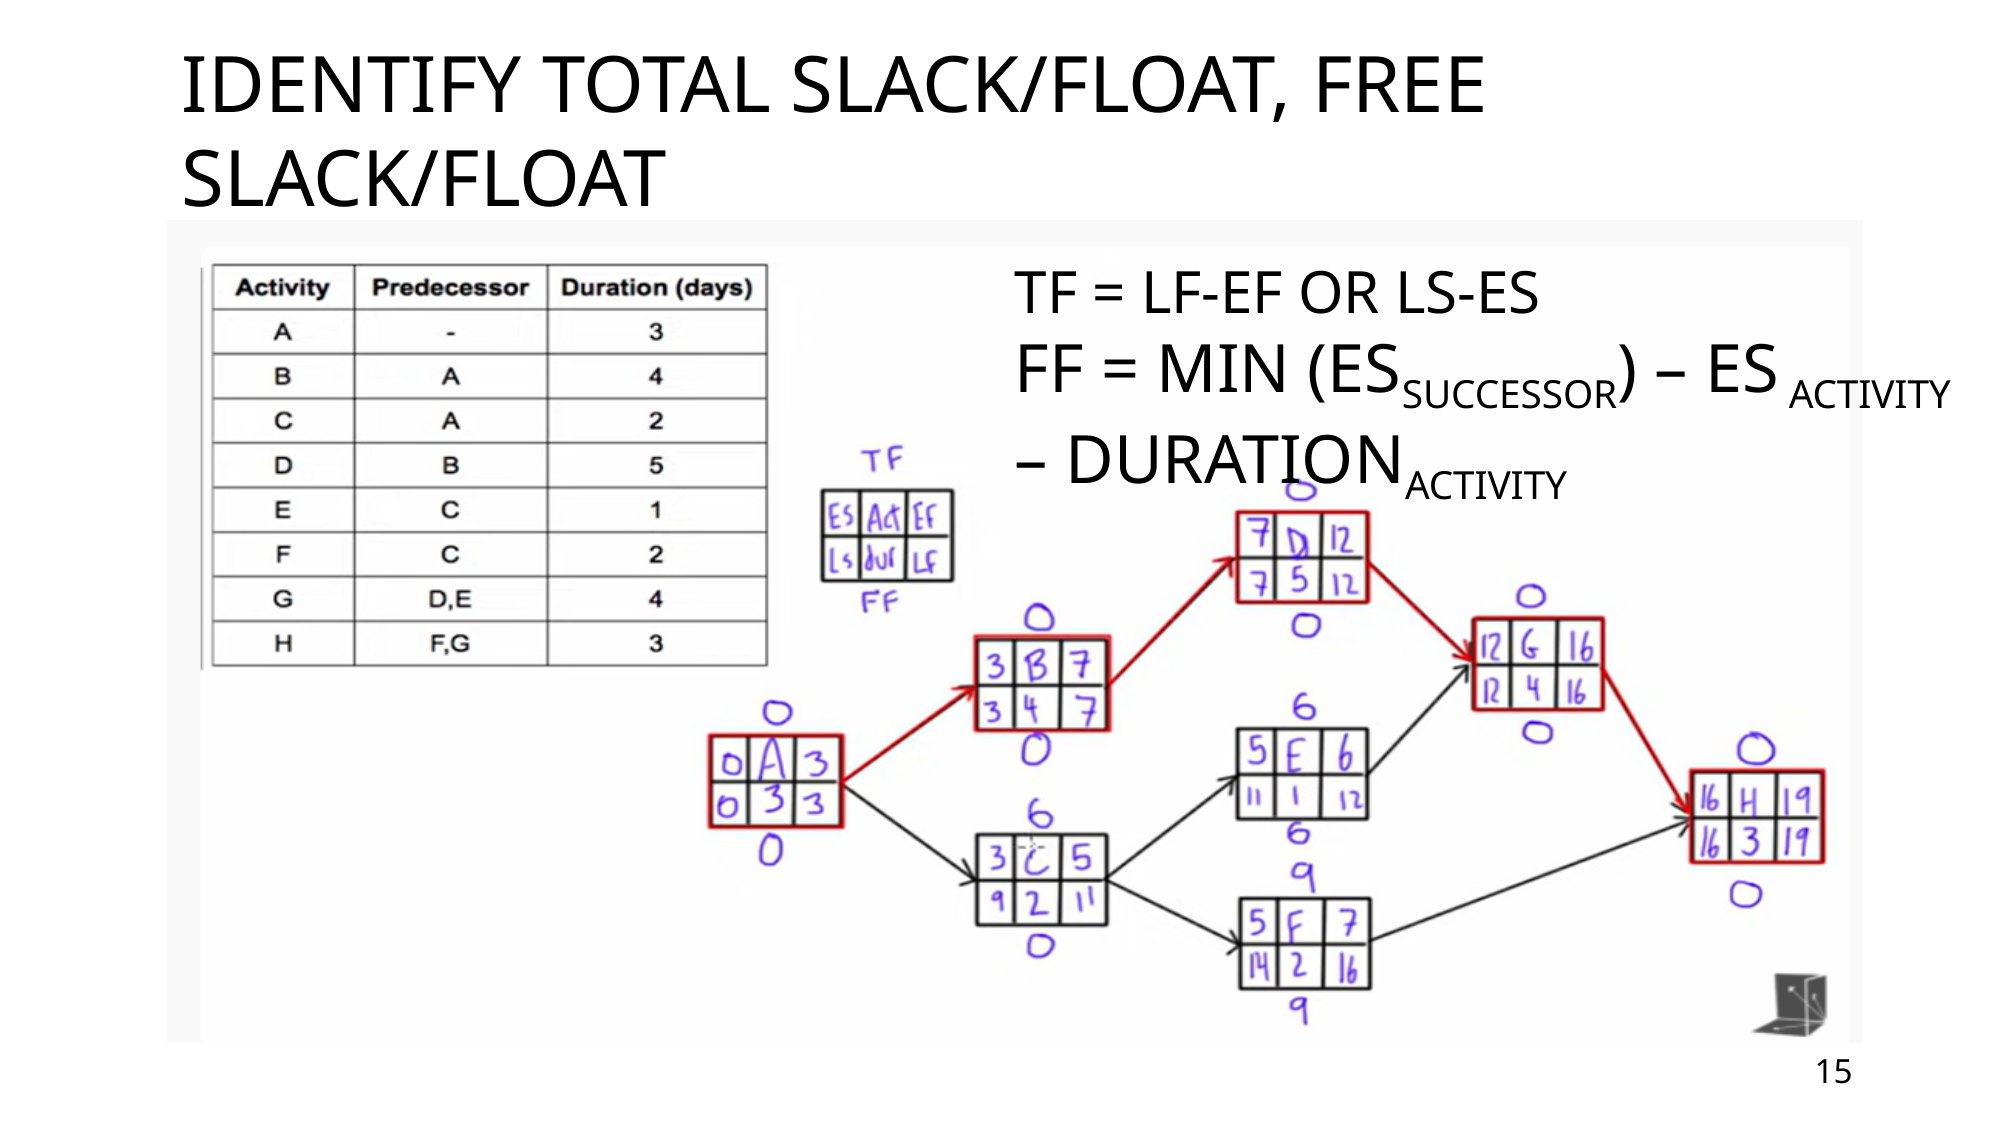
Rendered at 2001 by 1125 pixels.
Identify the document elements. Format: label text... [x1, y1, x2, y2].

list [166, 220, 1863, 1043]
slide_number 15 [1417, 1042, 1868, 1103]
title IDENTIFY TOTAL SLACK/FLOAT, FREE SLACK/FLOAT [166, 25, 1888, 230]
text_box TF = LF-EF OR LS-ES FF = MIN (ESSUCCESSOR) – ES ACTIVITY – DURATIONACTIVITY [1863, 248, 1983, 515]
